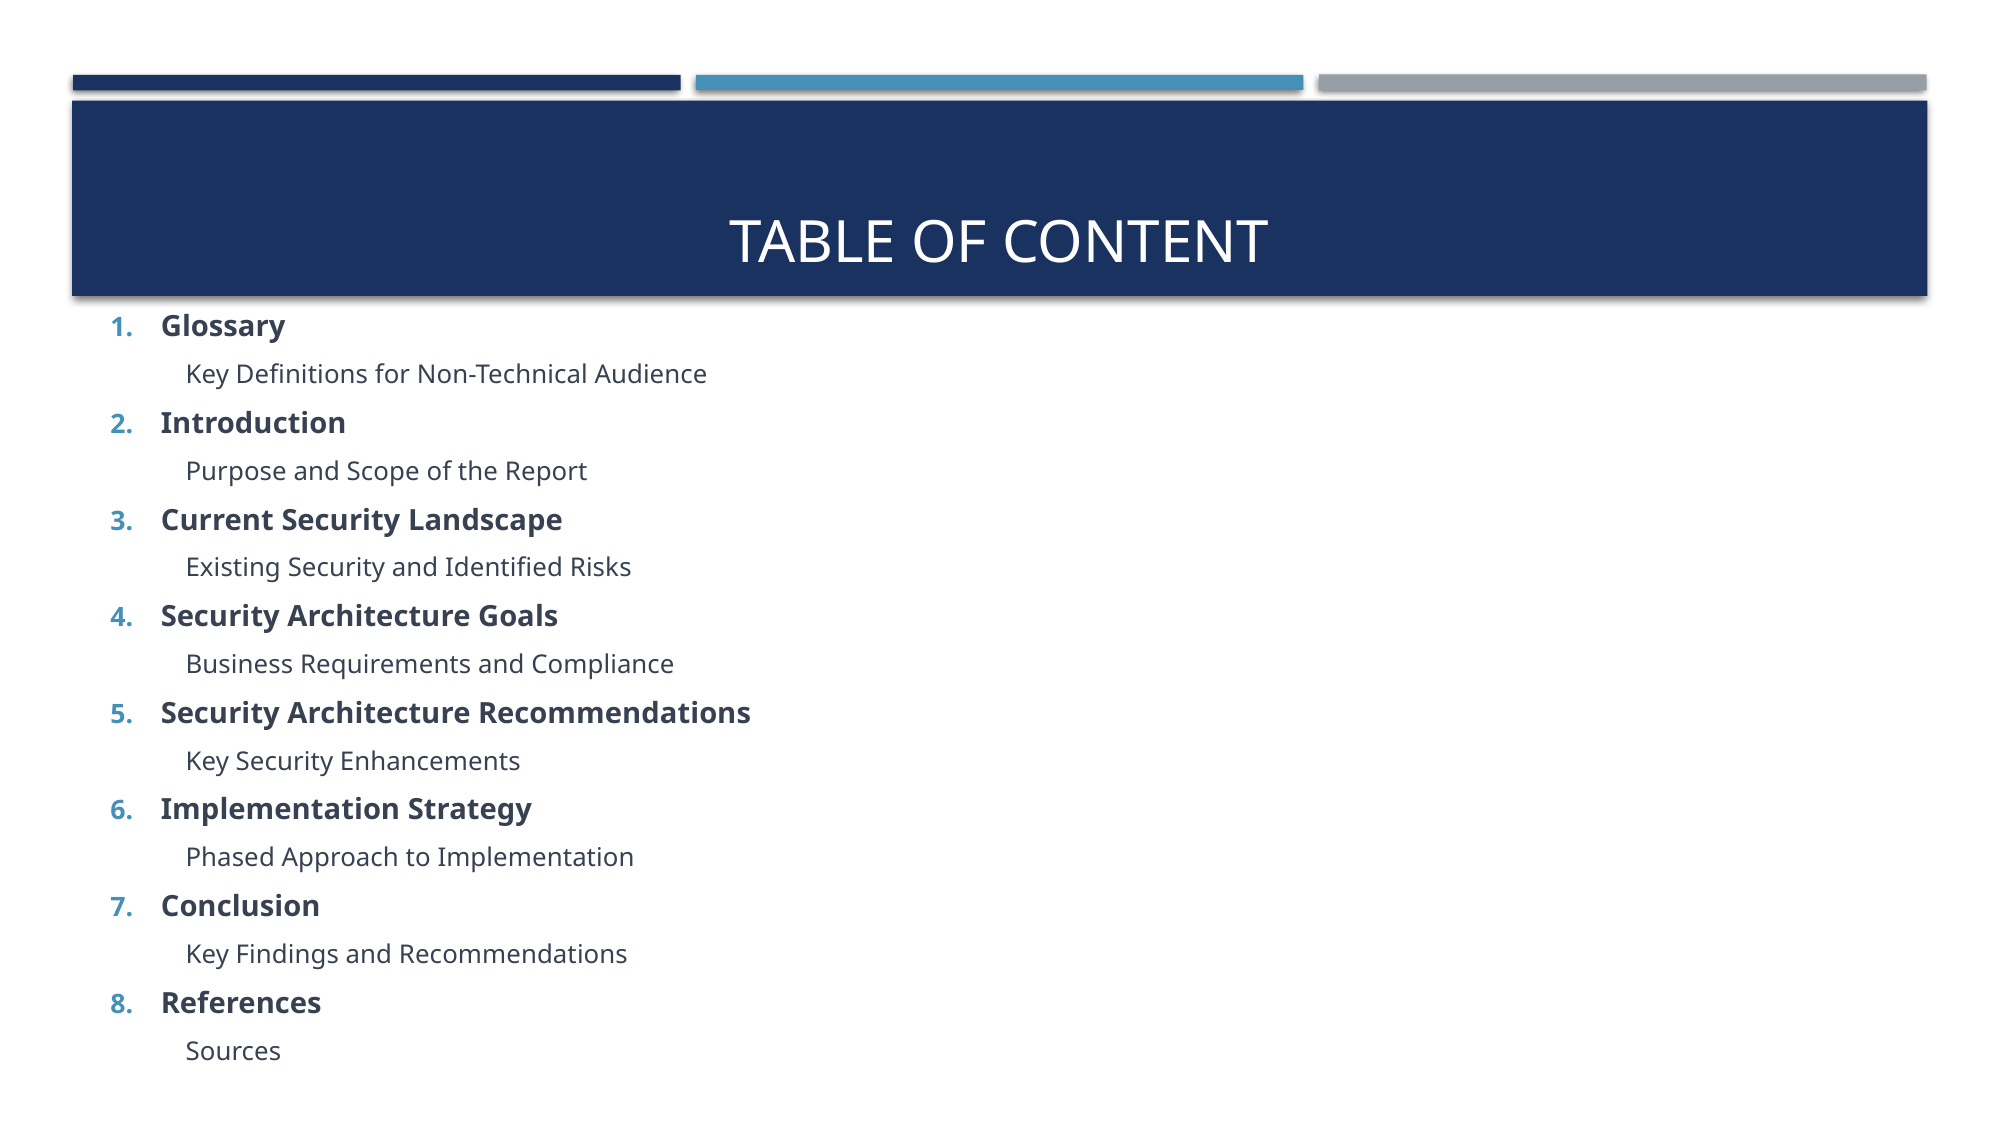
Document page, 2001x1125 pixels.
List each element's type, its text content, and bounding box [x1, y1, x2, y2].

list Glossary Key Definitions for Non-Technical Audience Introduction Purpose and Scope of the Report Current Security Landscape Existing Security and Identified Risks Security Architecture Goals Business Requirements and Compliance Security Architecture Recommendations Key Security Enhancements Implementation Strategy Phased Approach to Implementation Conclusion Key Findings and Recommendations References Sources [95, 299, 1905, 1079]
title Table of Content [95, 115, 1905, 282]
